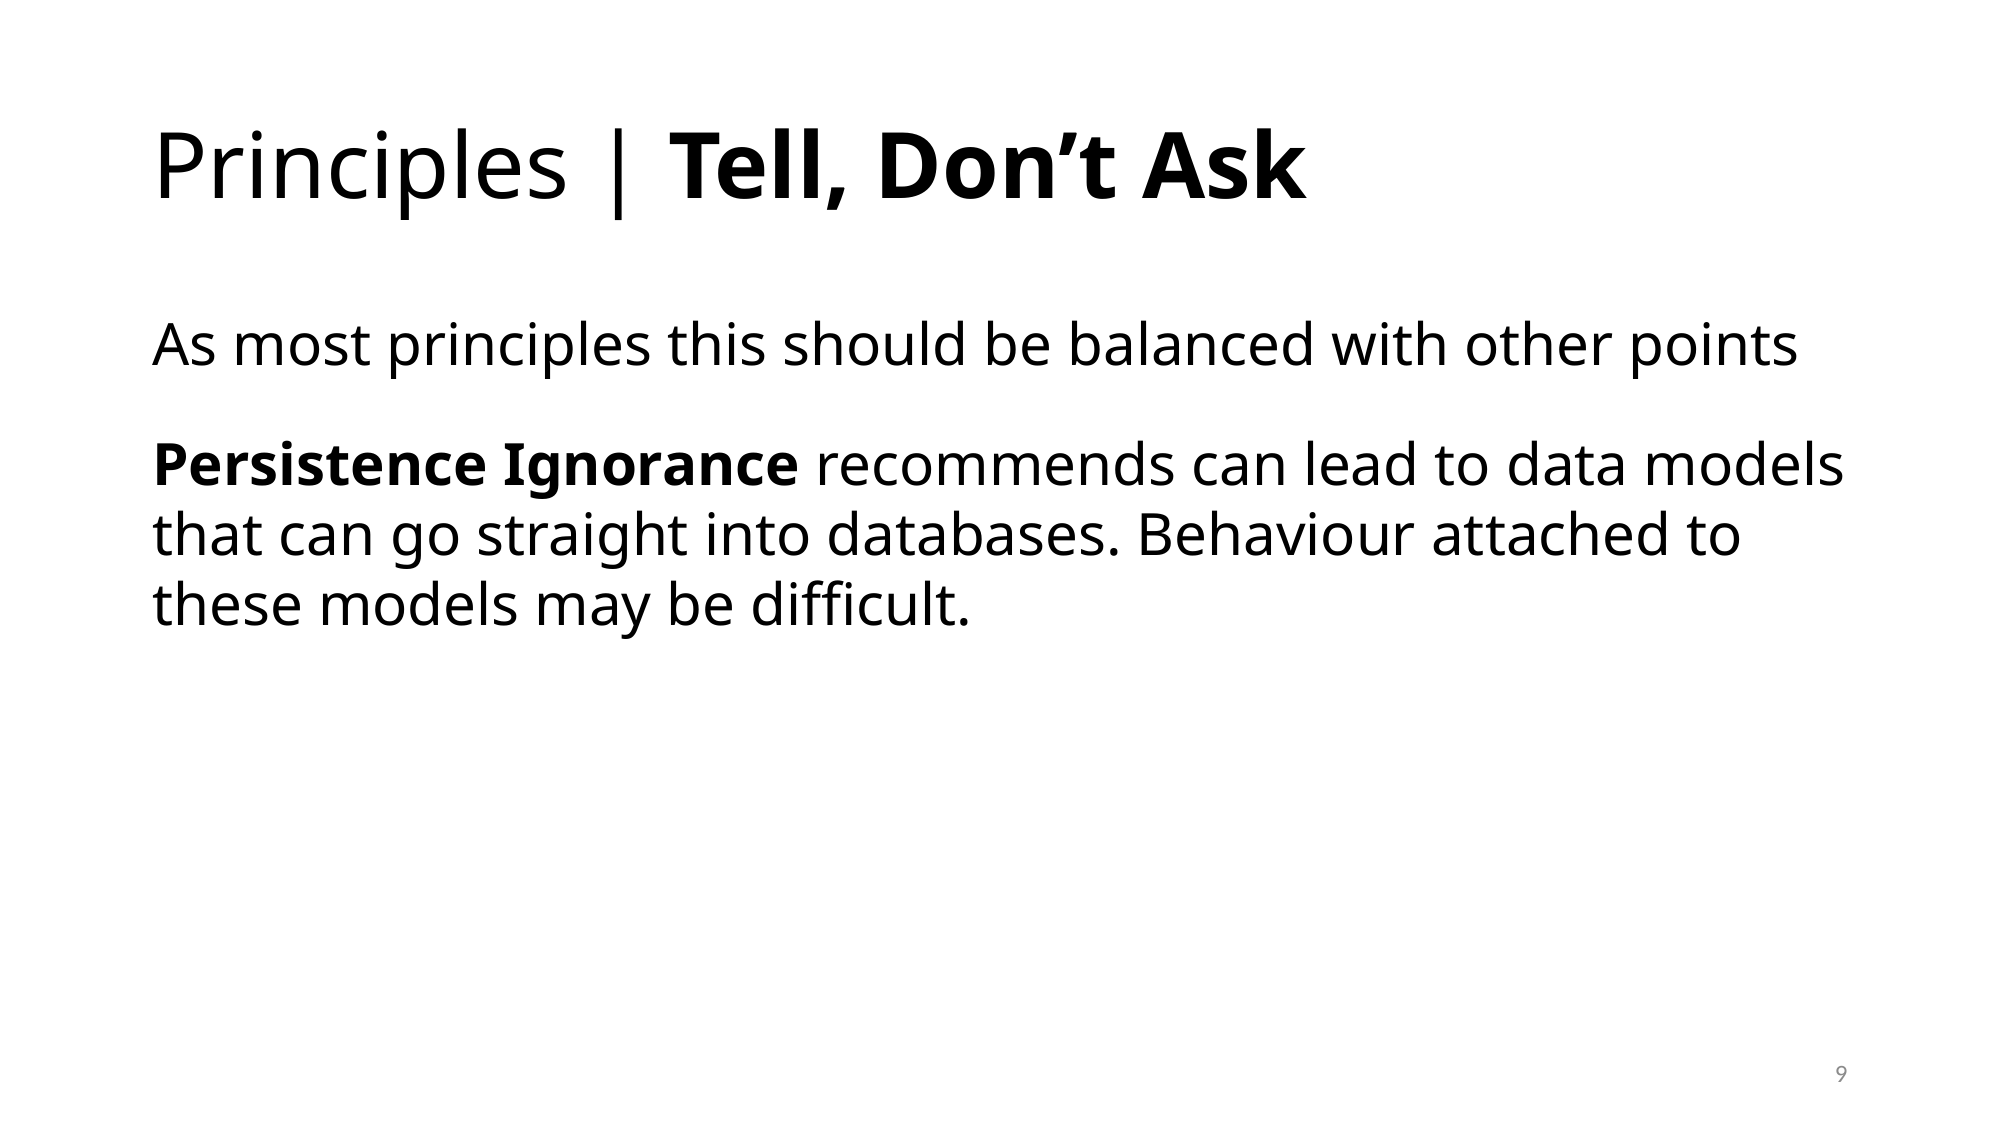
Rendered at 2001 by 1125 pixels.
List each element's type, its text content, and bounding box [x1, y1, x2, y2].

list As most principles this should be balanced with other points Persistence Ignorance recommends can lead to data models that can go straight into databases. Behaviour attached to these models may be difficult. [137, 299, 1863, 1014]
slide_number 9 [1412, 1042, 1863, 1103]
title Principles | Tell, Don’t Ask [137, 59, 1863, 278]
